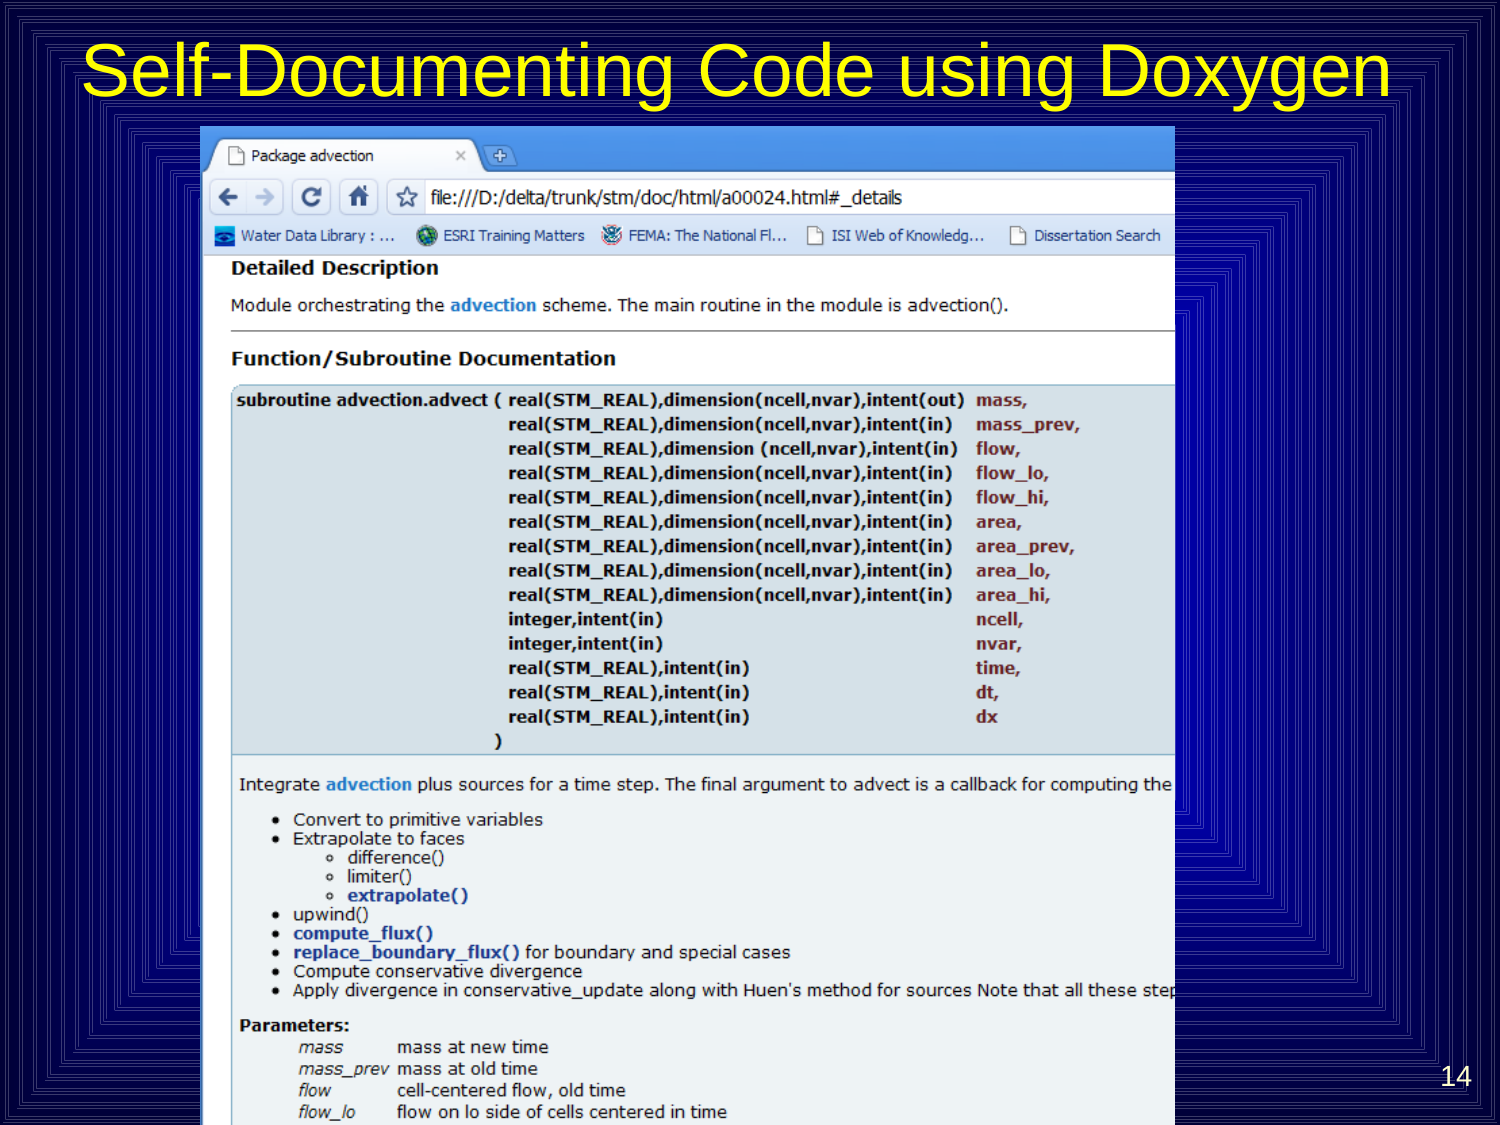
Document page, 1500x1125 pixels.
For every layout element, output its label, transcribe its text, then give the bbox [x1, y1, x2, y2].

title Self-Documenting Code using Doxygen [62, 0, 1413, 133]
picture [199, 126, 1176, 1125]
slide_number 14 [1179, 1049, 1488, 1113]
